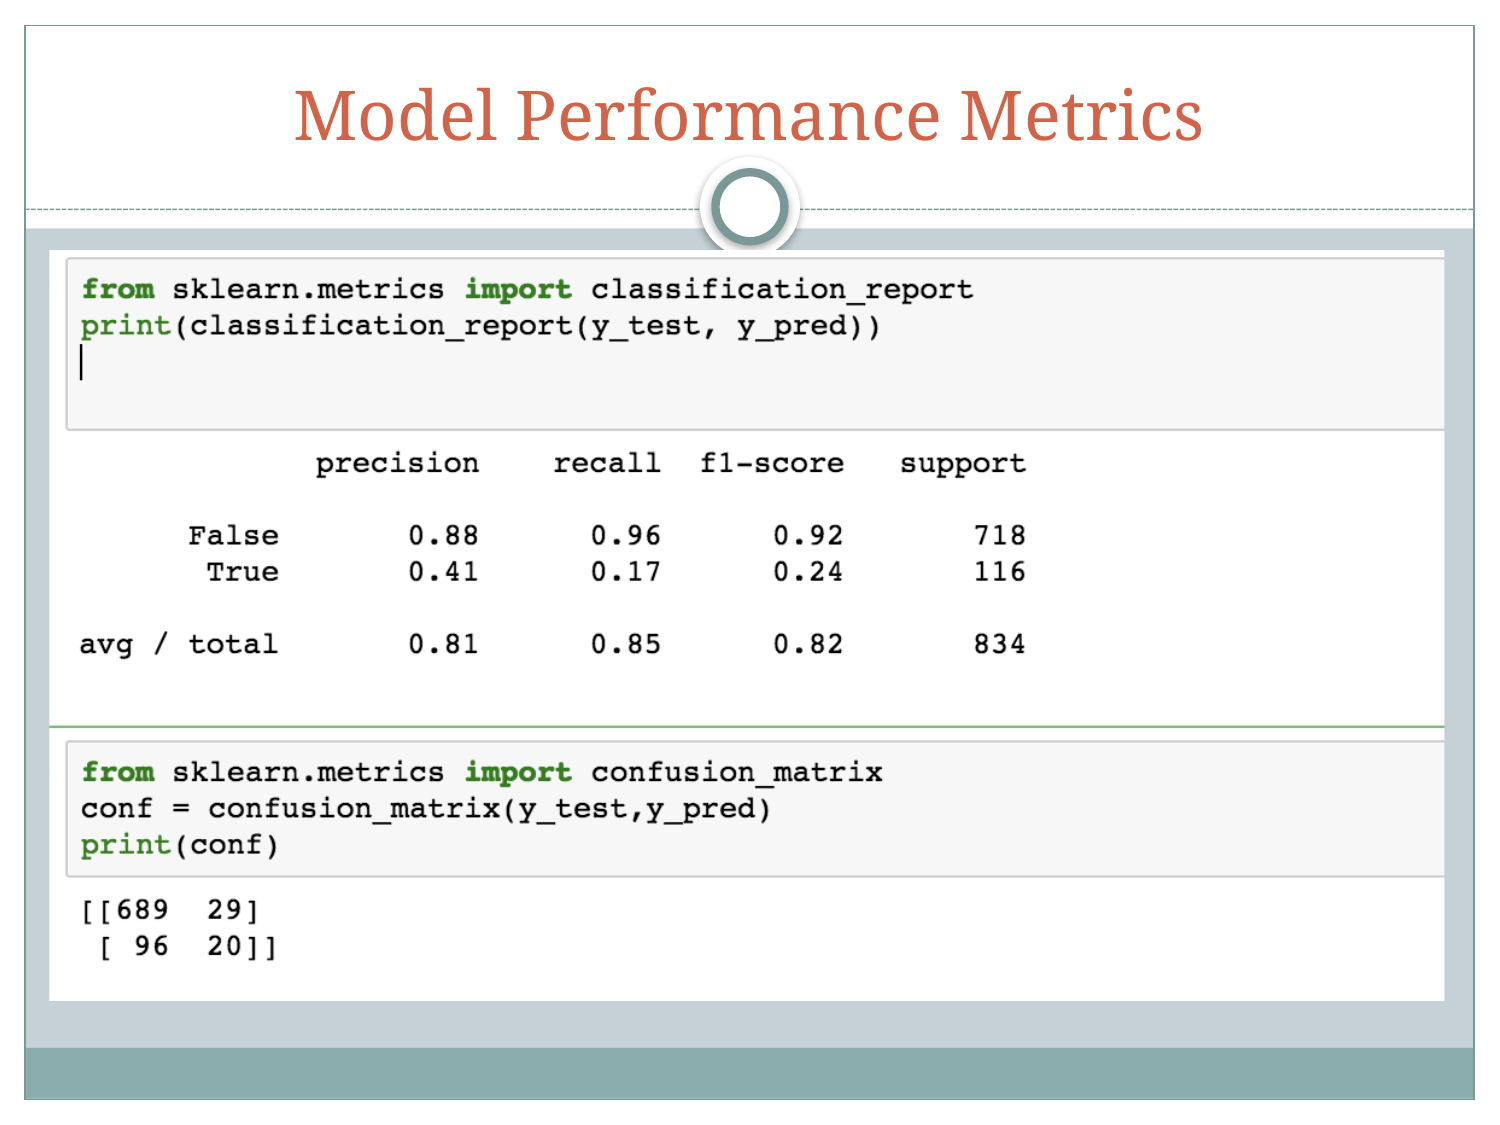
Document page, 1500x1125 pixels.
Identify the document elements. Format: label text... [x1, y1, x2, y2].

title Model Performance Metrics [49, 37, 1450, 162]
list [49, 250, 1445, 1001]
